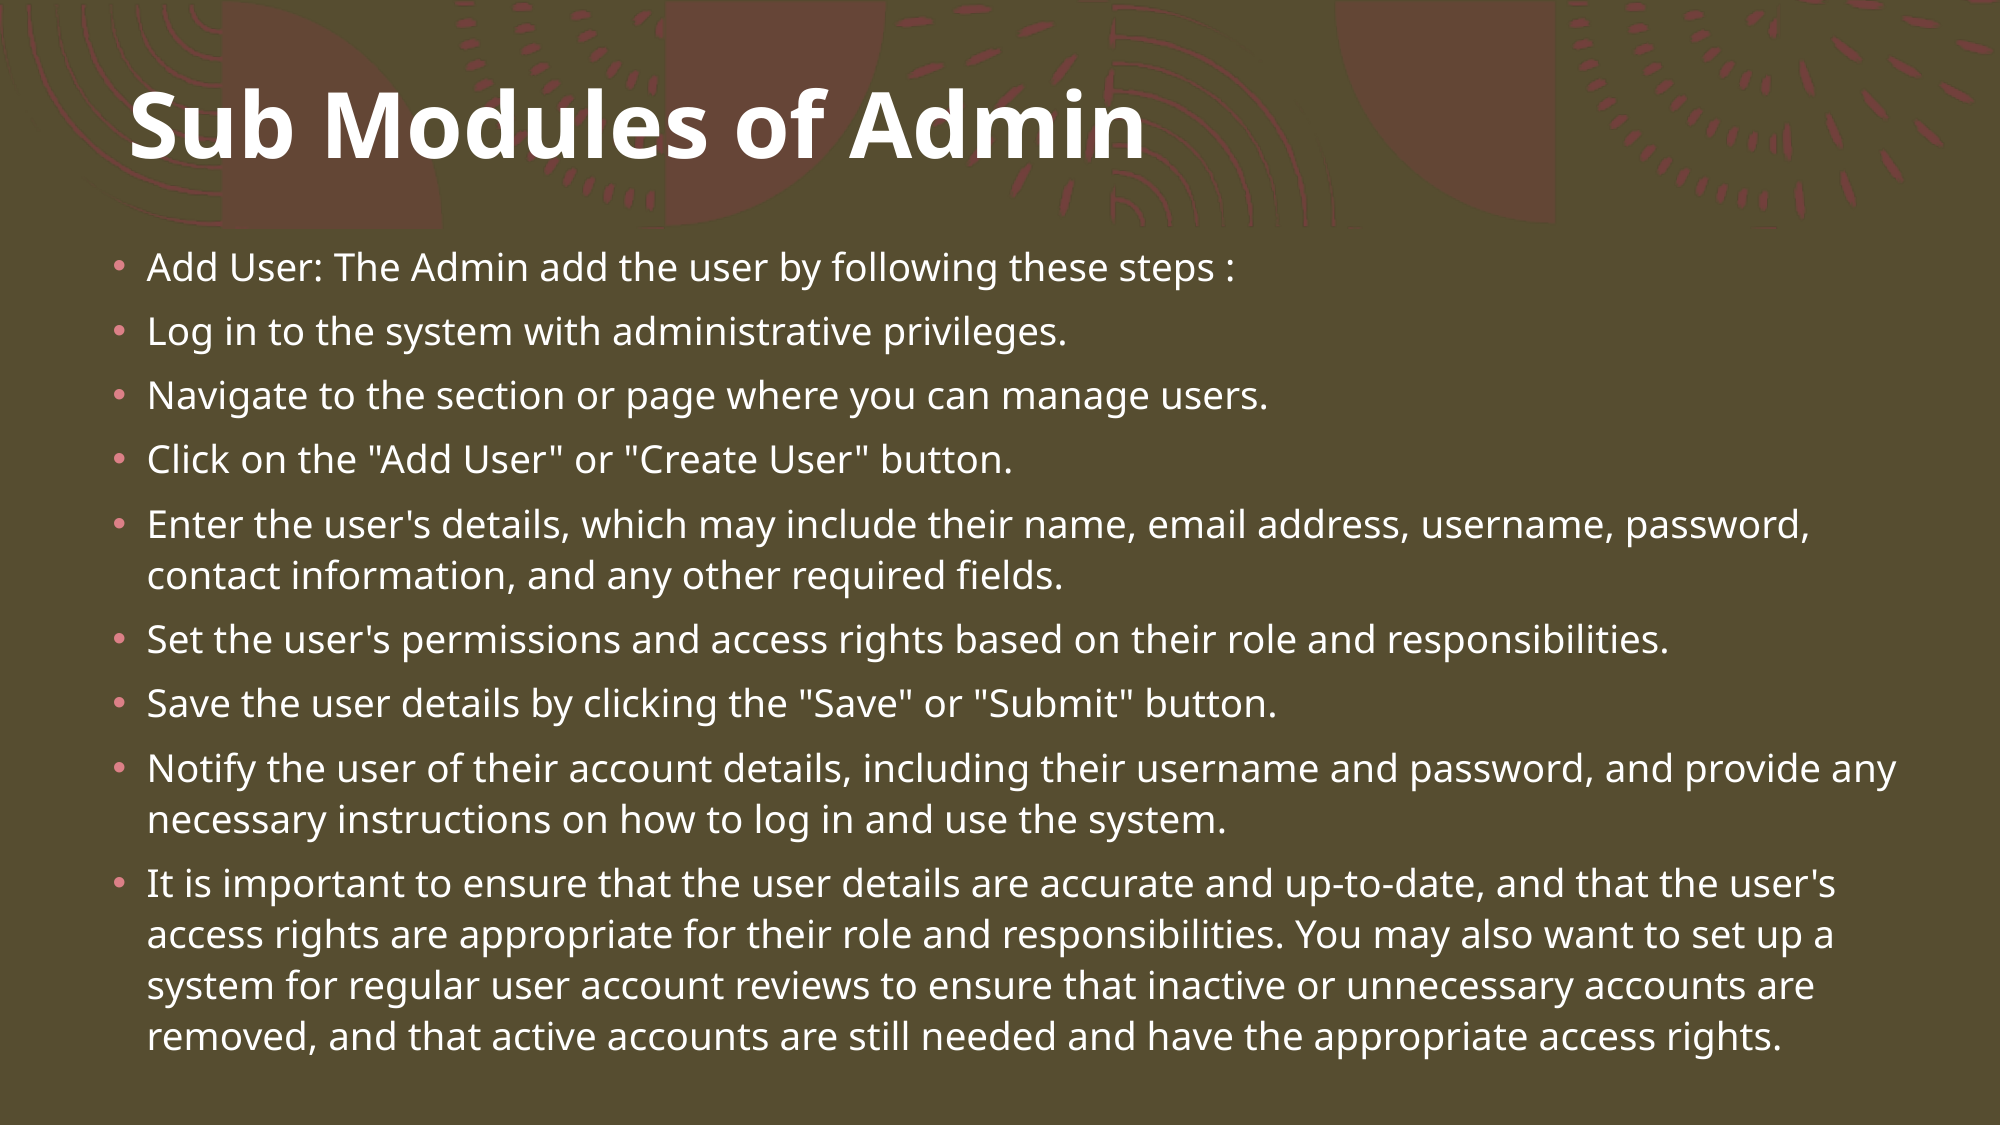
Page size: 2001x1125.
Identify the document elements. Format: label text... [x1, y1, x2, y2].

list Add User: The Admin add the user by following these steps : Log in to the system with administrative privileges. Navigate to the section or page where you can manage users. Click on the "Add User" or "Create User" button. Enter the user's details, which may include their name, email address, username, password, contact information, and any other required fields. Set the user's permissions and access rights based on their role and responsibilities. Save the user details by clicking the "Save" or "Submit" button. Notify the user of their account details, including their username and password, and provide any necessary instructions on how to log in and use the system. It is important to ensure that the user details are accurate and up-to-date, and that the user's access rights are appropriate for their role and responsibilities. You may also want to set up a system for regular user account reviews to ensure that inactive or unnecessary accounts are removed, and that active accounts are still needed and have the appropriate access rights. [97, 230, 1918, 1068]
title Sub Modules of Admin [113, 12, 1839, 230]
